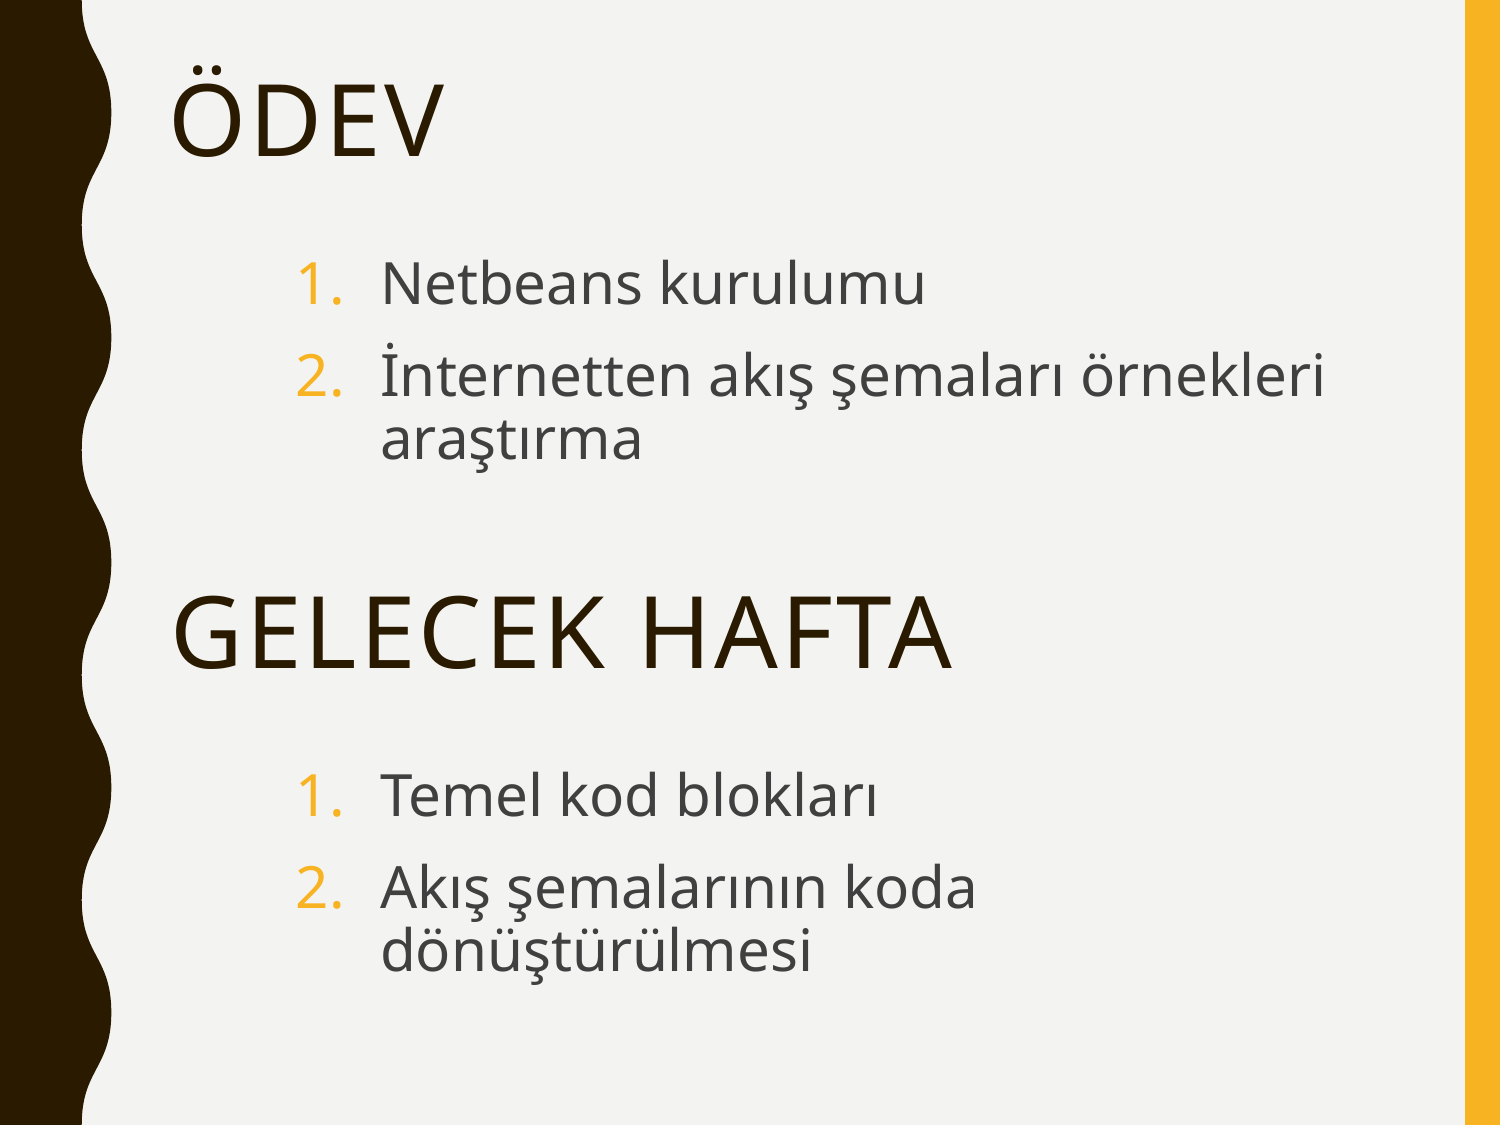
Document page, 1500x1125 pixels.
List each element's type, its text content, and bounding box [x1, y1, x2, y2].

text_box Gelecek hafta [155, 575, 1408, 820]
text_box Netbeans kurulumu İnternetten akış şemaları örnekleri araştırma [178, 147, 1475, 778]
text_box ödev [154, 62, 1407, 308]
text_box Temel kod blokları Akış şemalarının koda dönüştürülmesi [178, 820, 1294, 1125]
